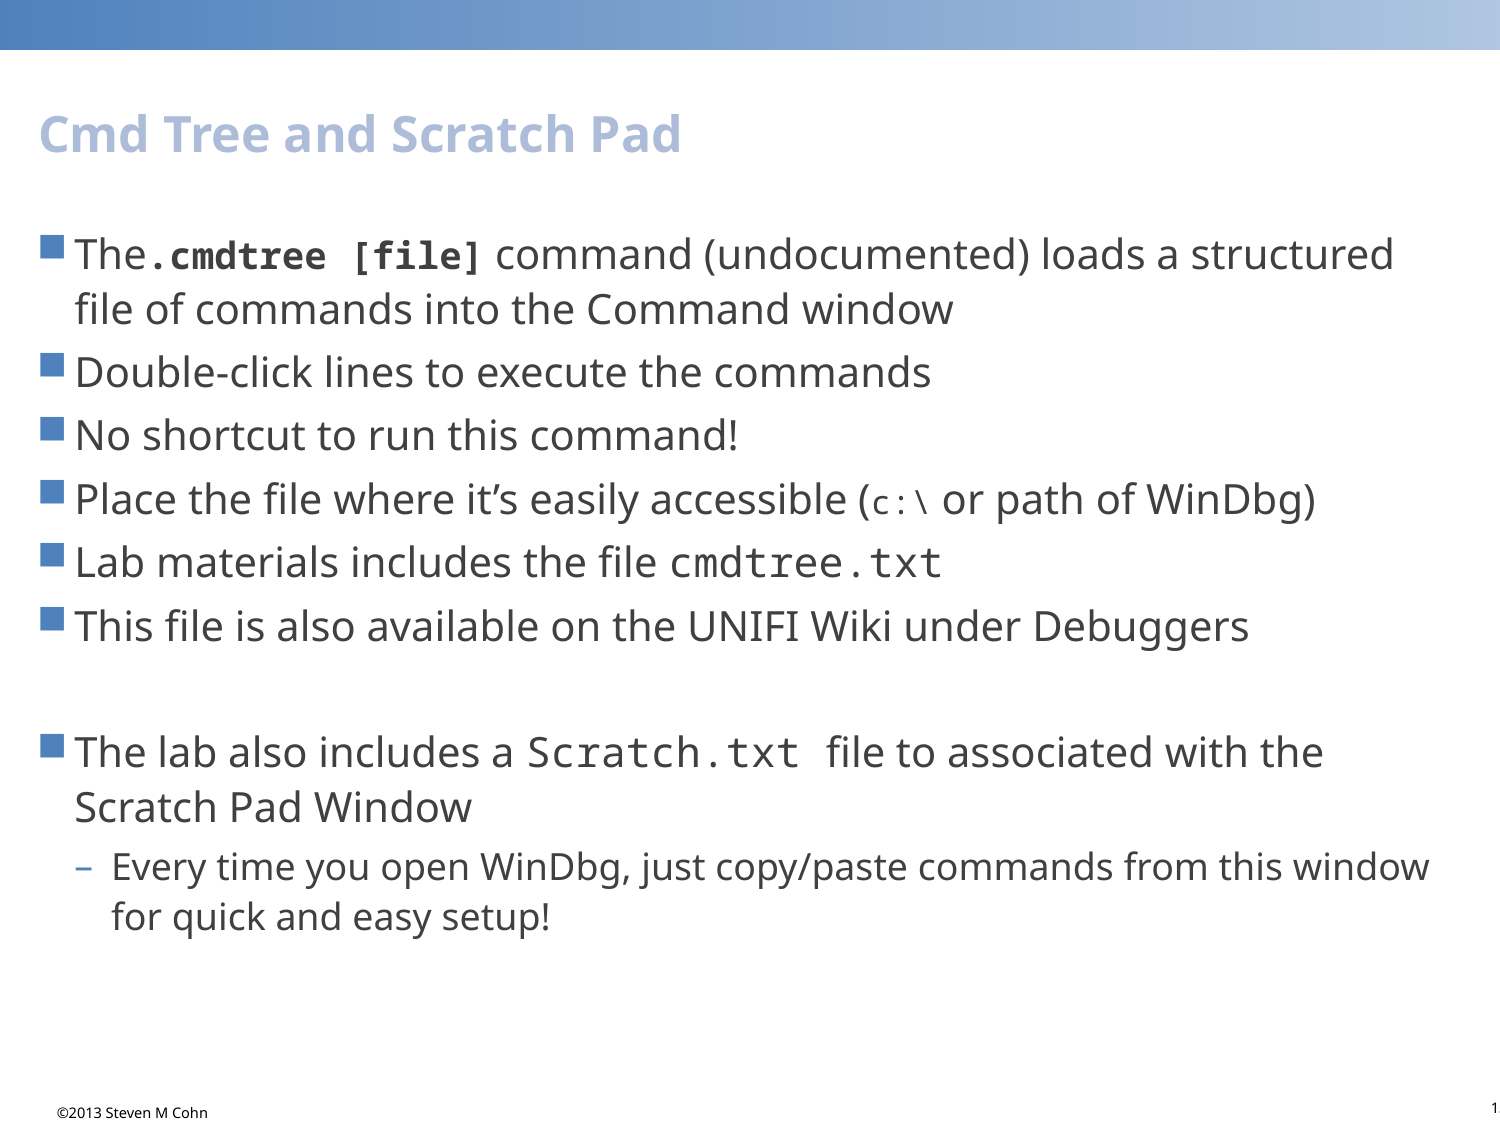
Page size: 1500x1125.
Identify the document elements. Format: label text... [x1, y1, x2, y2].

title Cmd Tree and Scratch Pad [22, 0, 1088, 171]
text_box The.cmdtree [file] command (undocumented) loads a structured file of commands into the Command window Double-click lines to execute the commands No shortcut to run this command! Place the file where it’s easily accessible (c:\ or path of WinDbg) Lab materials includes the file cmdtree.txt This file is also available on the UNIFI Wiki under Debuggers The lab also includes a Scratch.txt file to associated with the Scratch Pad Window Every time you open WinDbg, just copy/paste commands from this window for quick and easy setup! [21, 215, 1447, 1040]
